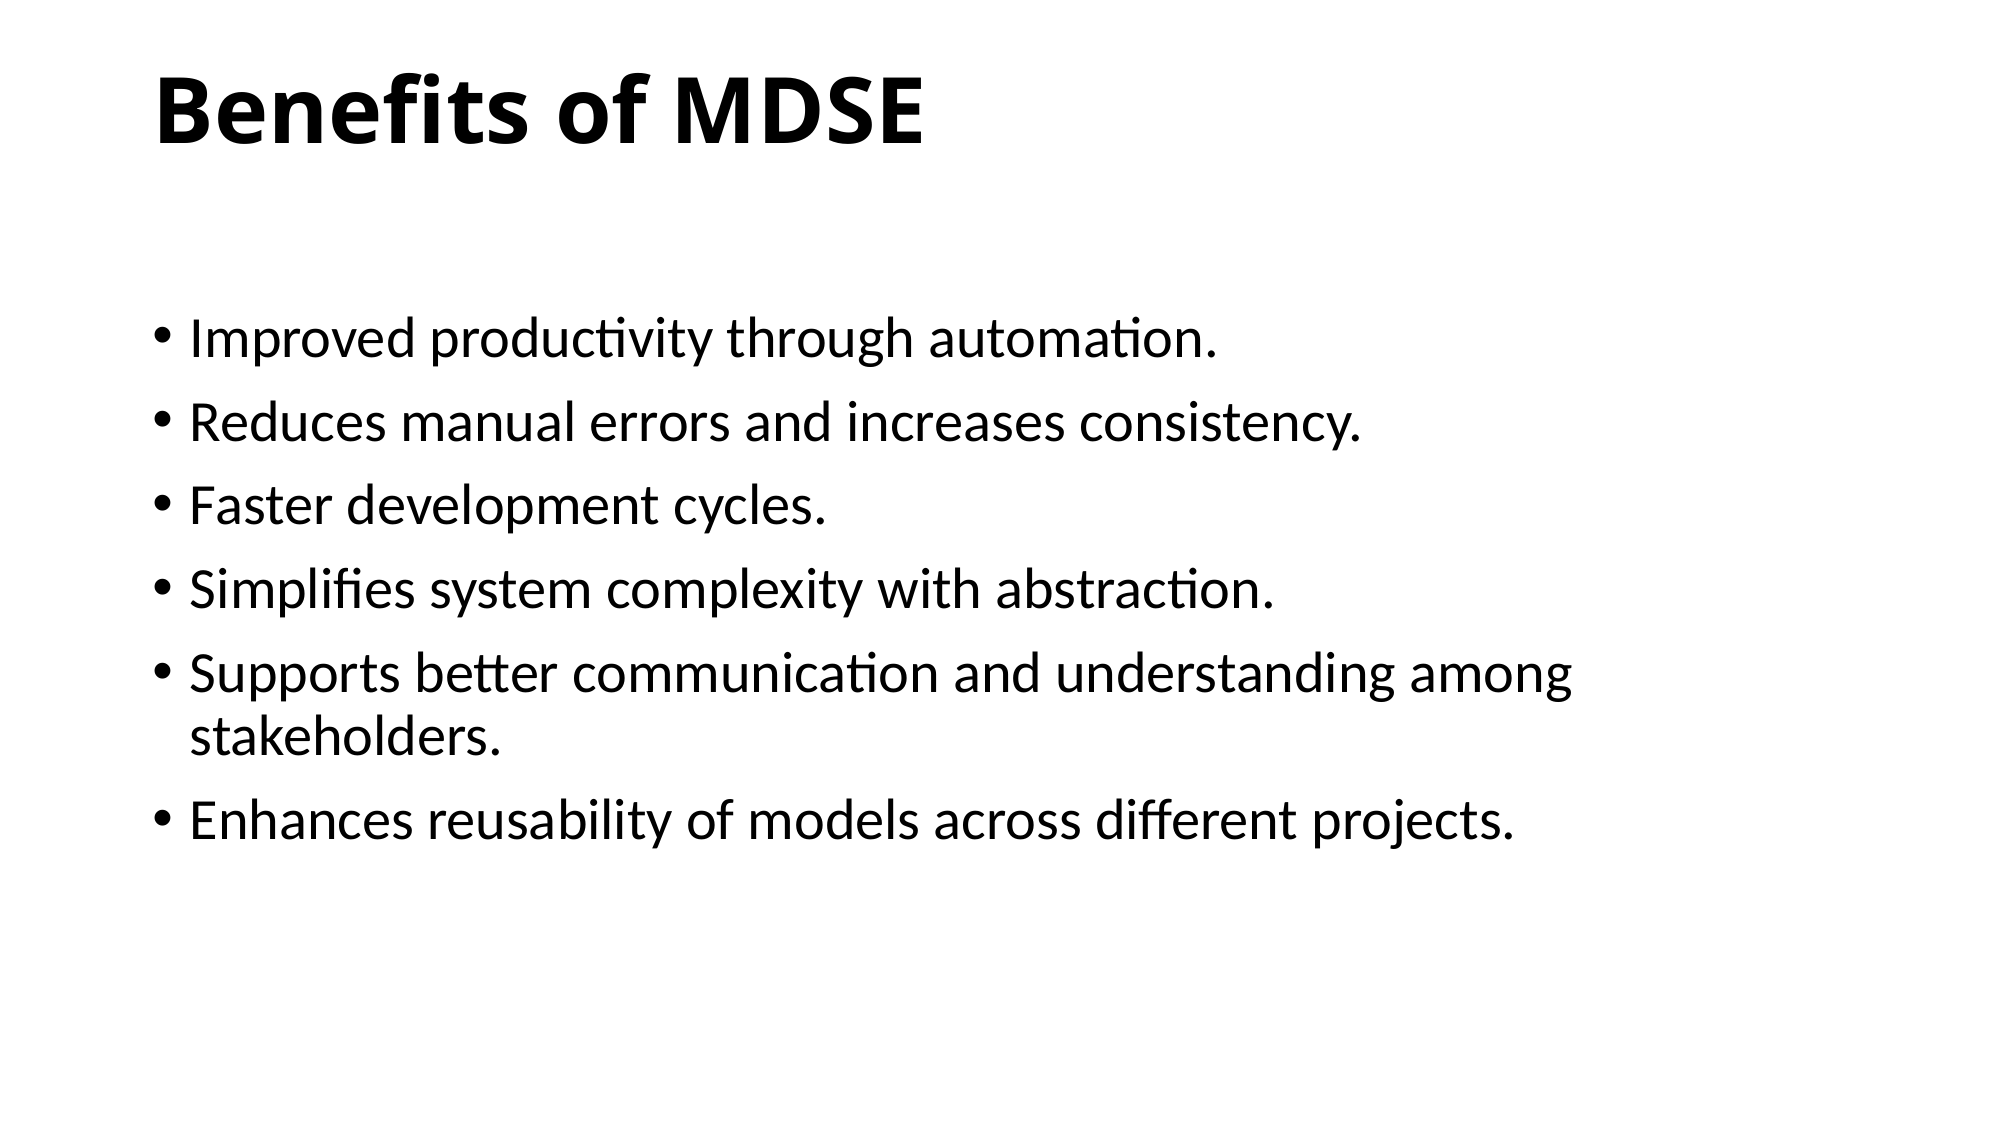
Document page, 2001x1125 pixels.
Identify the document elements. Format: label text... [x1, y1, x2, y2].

title Benefits of MDSE [137, 59, 1863, 278]
list Improved productivity through automation. Reduces manual errors and increases consistency. Faster development cycles. Simplifies system complexity with abstraction. Supports better communication and understanding among stakeholders. Enhances reusability of models across different projects. [137, 299, 1863, 1014]
